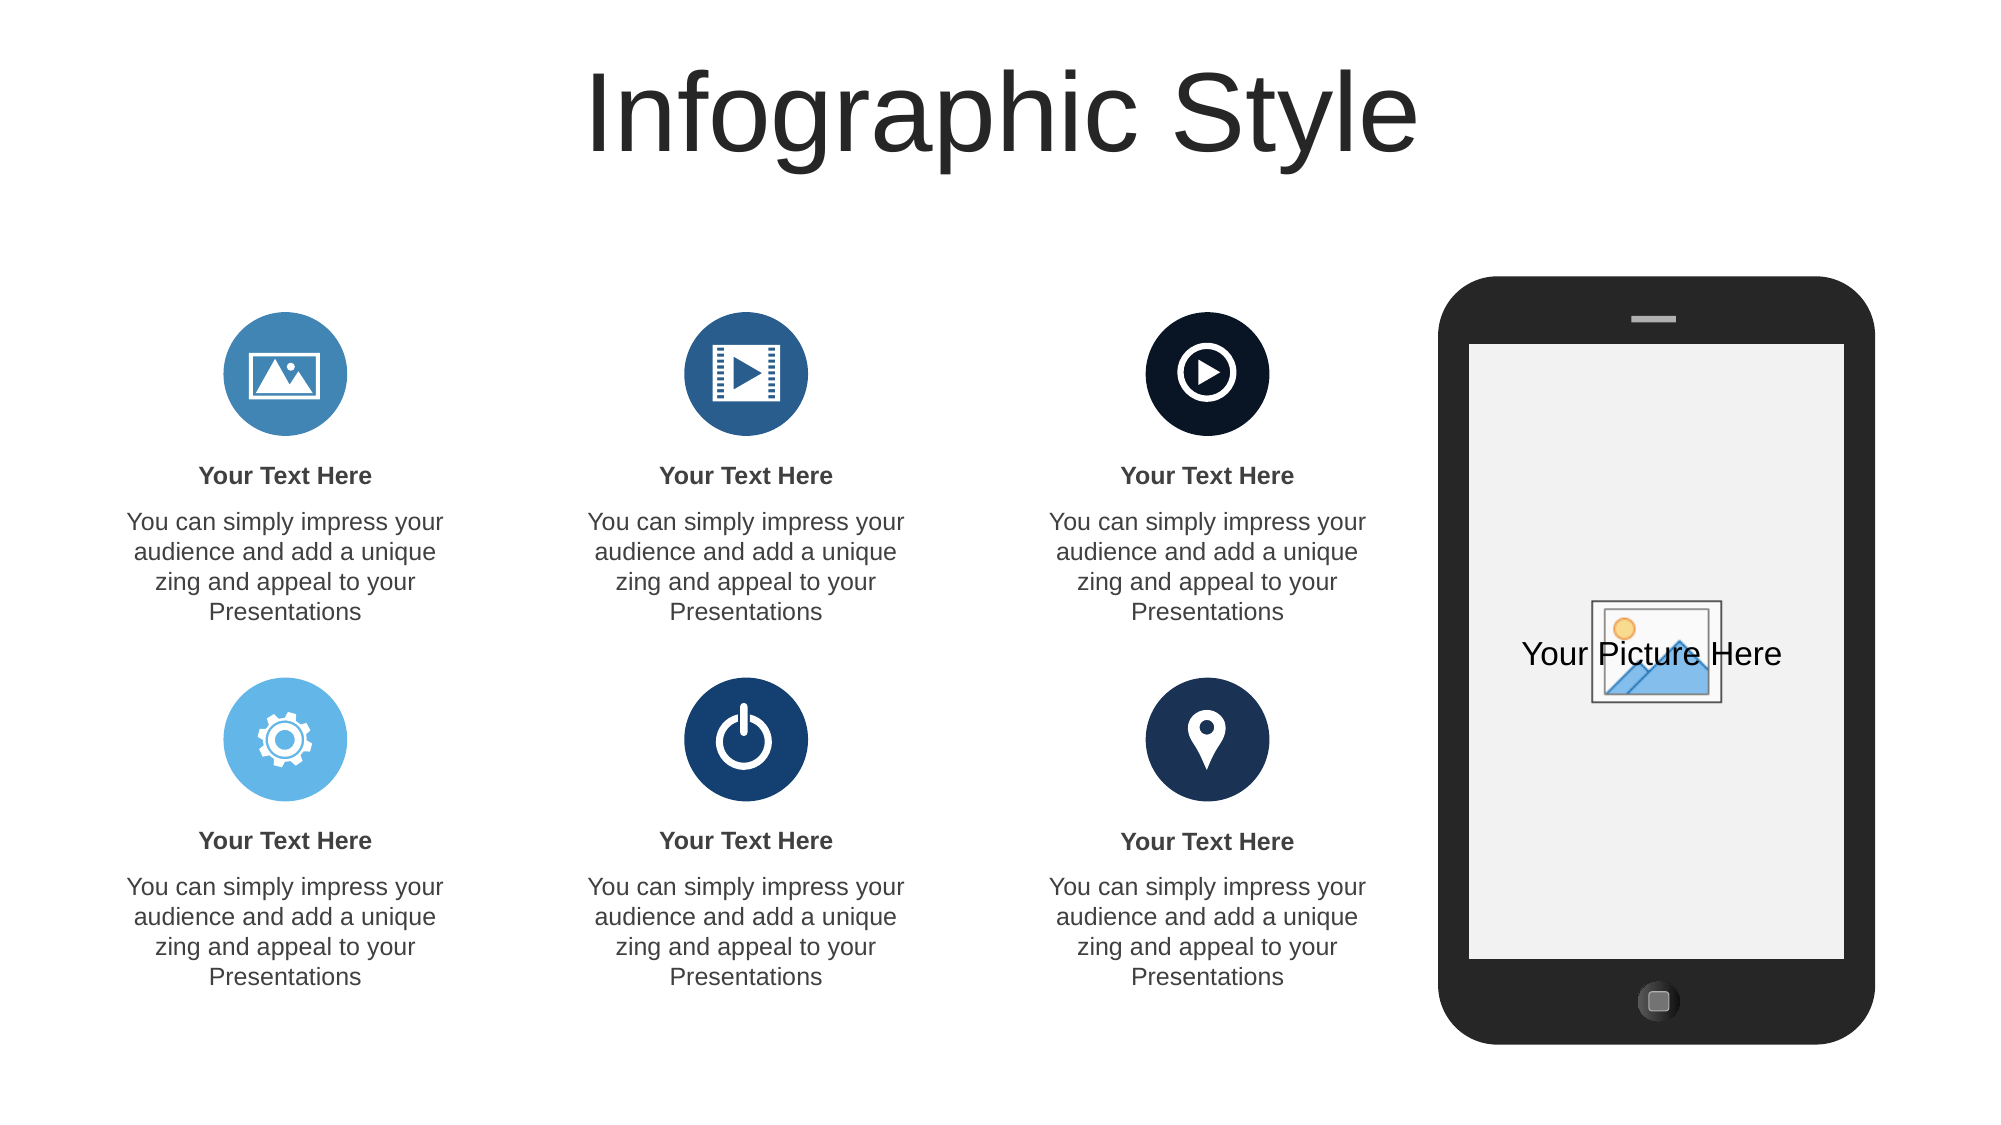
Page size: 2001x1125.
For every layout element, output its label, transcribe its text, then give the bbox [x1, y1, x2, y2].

text_box [256, 710, 314, 769]
text_box [1186, 708, 1227, 773]
picture [1468, 343, 1845, 960]
text_box [248, 352, 321, 400]
text_box [683, 676, 810, 803]
text_box Your Text Here [105, 817, 466, 863]
text_box Your Text Here [105, 452, 466, 497]
text_box [1144, 311, 1271, 437]
text_box You can simply impress your audience and add a unique zing and appeal to your Presentations [566, 863, 927, 999]
text_box You can simply impress your audience and add a unique zing and appeal to your Presentations [105, 863, 466, 999]
text_box Your Text Here [566, 817, 927, 863]
text_box [714, 701, 773, 771]
text_box You can simply impress your audience and add a unique zing and appeal to your Presentations [566, 497, 927, 634]
text_box [222, 676, 349, 803]
list Infographic Style [53, 55, 1952, 175]
text_box Your Text Here [1027, 817, 1388, 863]
text_box [683, 311, 810, 437]
text_box [222, 311, 349, 437]
text_box Your Text Here [566, 452, 927, 497]
text_box [1176, 341, 1238, 403]
text_box You can simply impress your audience and add a unique zing and appeal to your Presentations [1027, 497, 1388, 634]
text_box Your Text Here [1027, 452, 1388, 497]
text_box You can simply impress your audience and add a unique zing and appeal to your Presentations [105, 497, 466, 634]
text_box You can simply impress your audience and add a unique zing and appeal to your Presentations [1027, 863, 1388, 1000]
text_box [712, 344, 781, 402]
text_box [1144, 676, 1271, 803]
